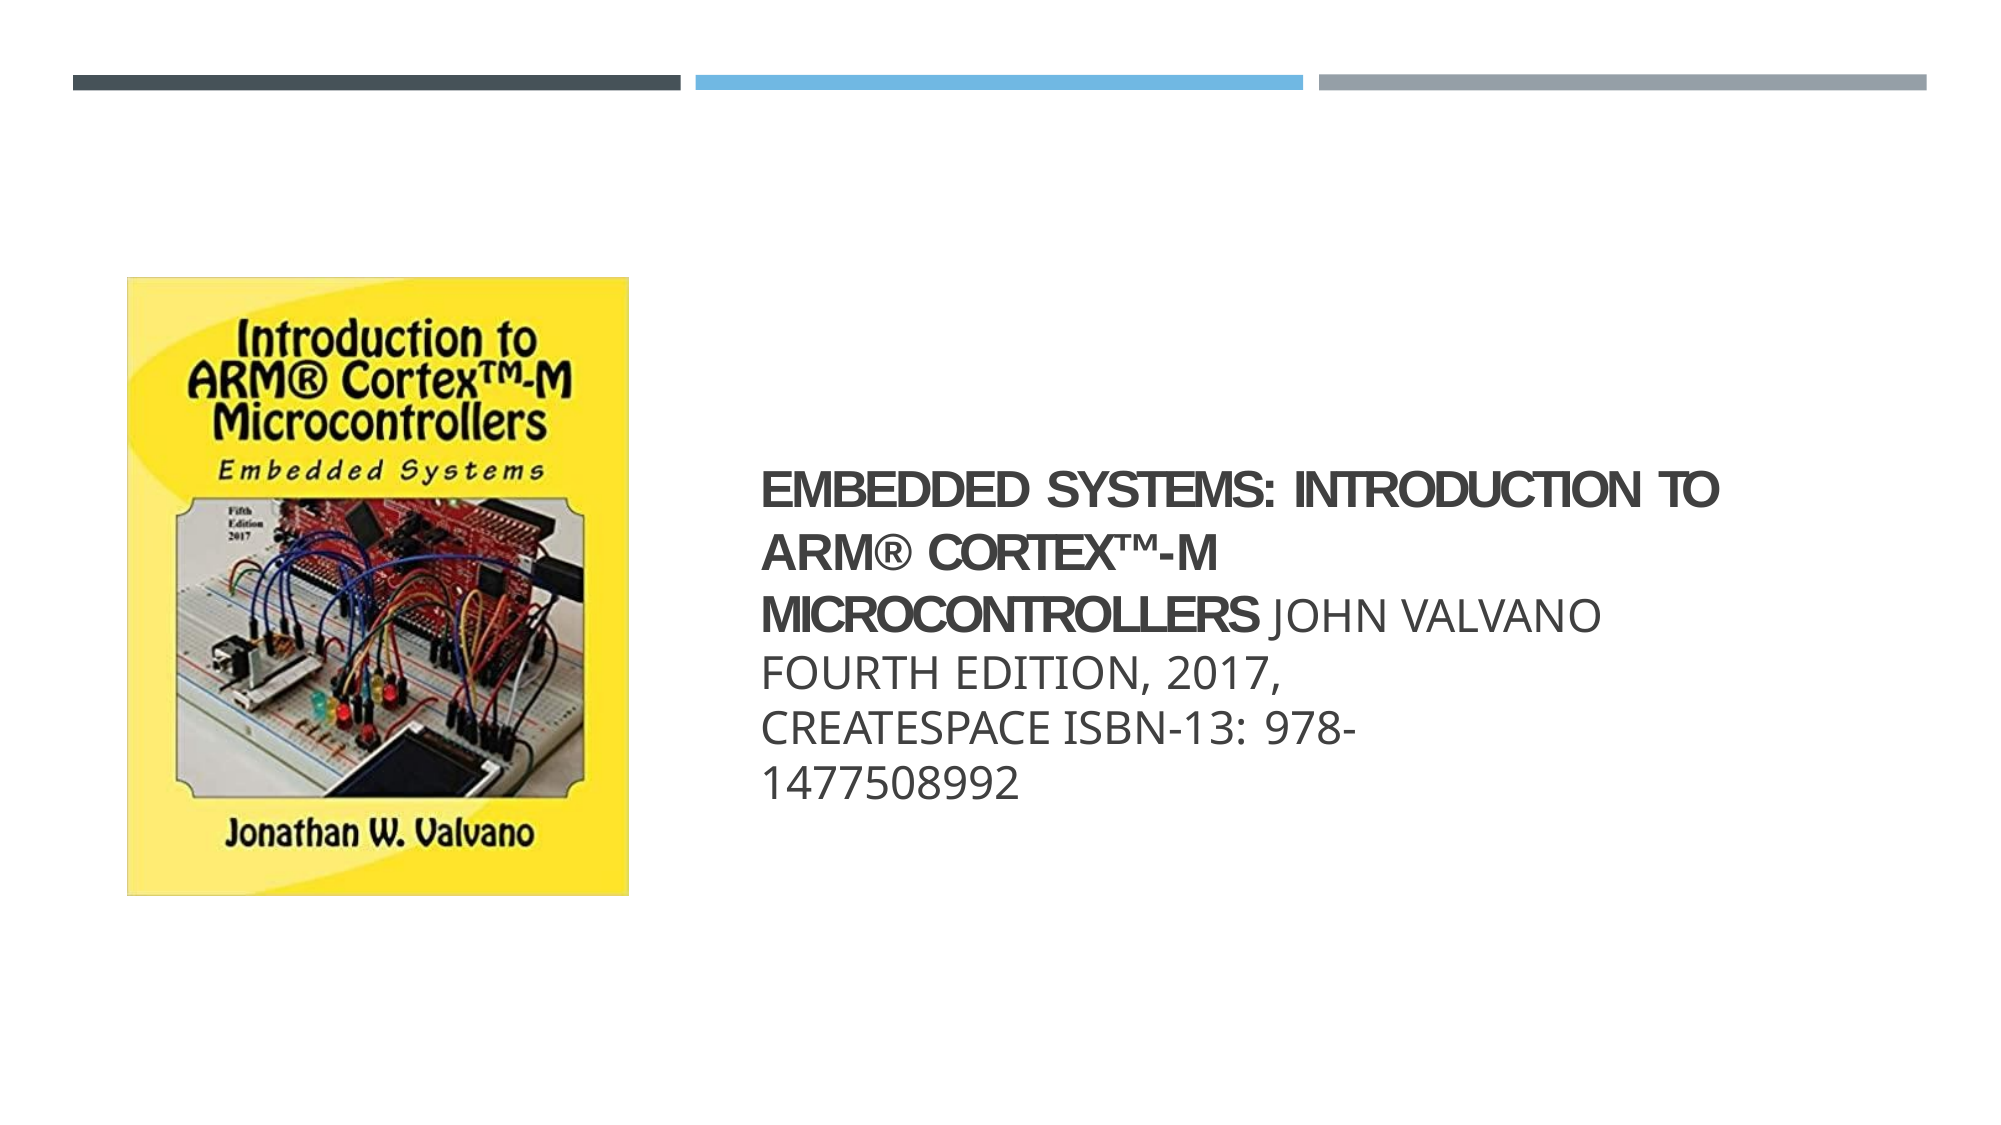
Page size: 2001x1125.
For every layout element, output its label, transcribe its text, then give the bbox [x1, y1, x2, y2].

picture [126, 277, 629, 896]
text_box EMBEDDED SYSTEMS: INTRODUCTION TO ARM® CORTEX™-M MICROCONTROLLERS JOHN VALVANO FOURTH EDITION, 2017, CREATESPACE ISBN-13: 978-1477508992 [758, 453, 1730, 809]
